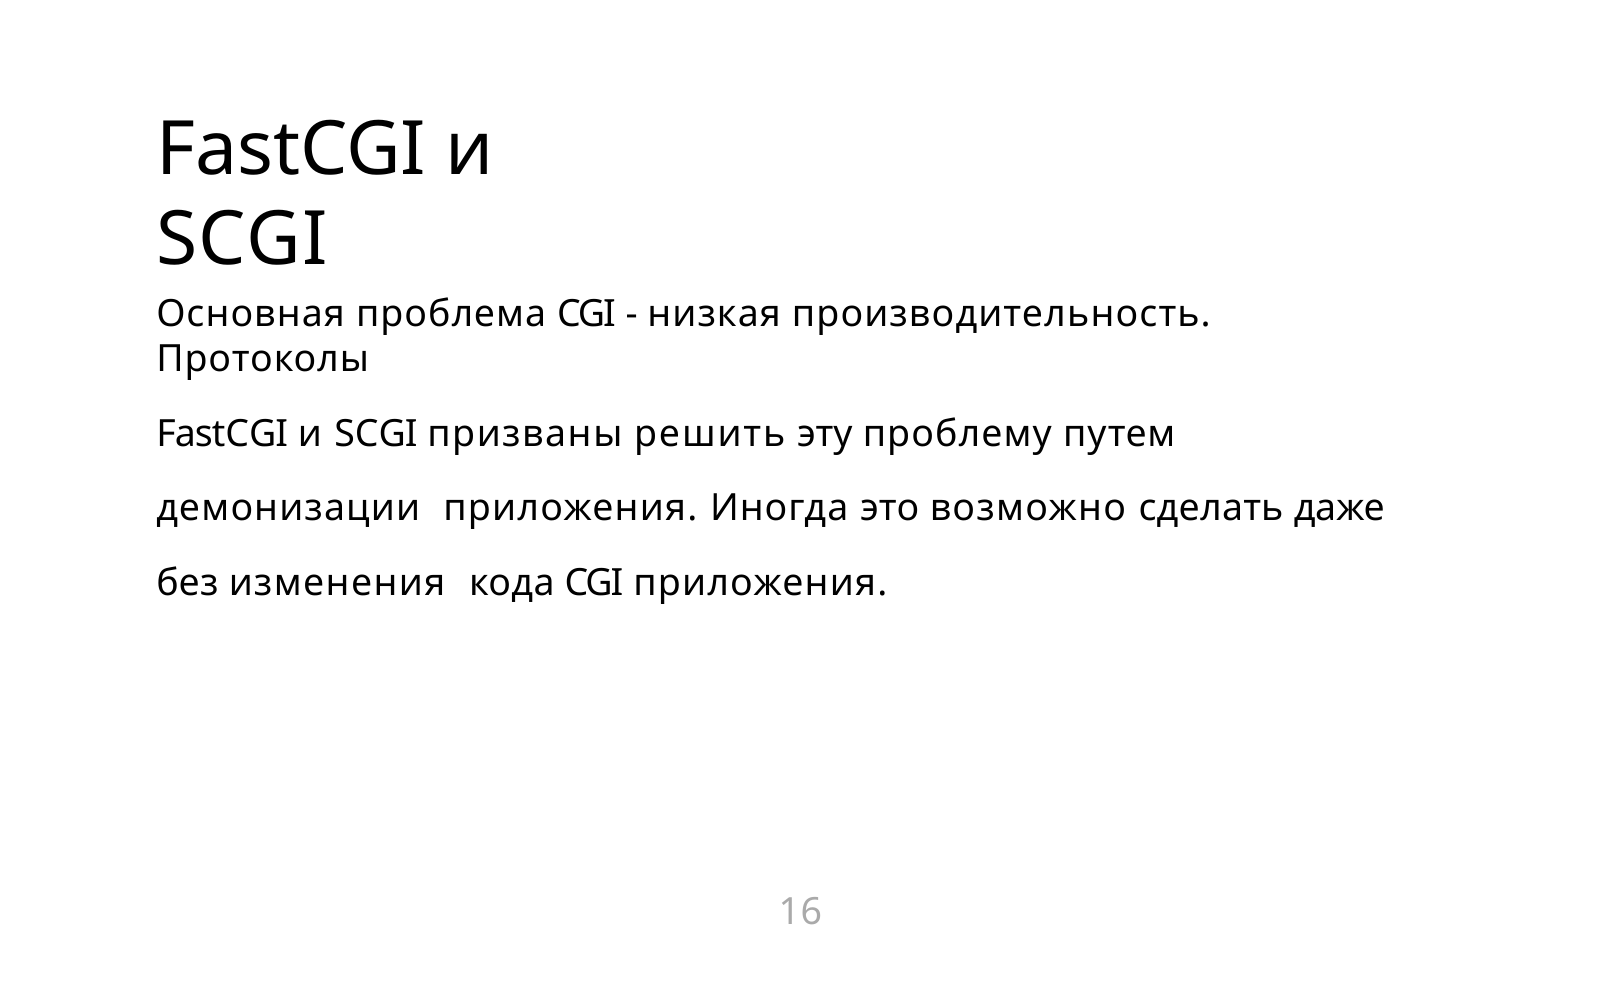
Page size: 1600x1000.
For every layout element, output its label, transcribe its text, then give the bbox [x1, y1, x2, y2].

title FastCGI и SCGI [154, 97, 658, 281]
text_box Основная проблема CGI - низкая производительность. Протоколы FastCGI и SCGI призваны решить эту проблему путем демонизации приложения. Иногда это возможно сделать даже без изменения кода CGI приложения. [154, 287, 1390, 603]
slide_number 16 [772, 882, 828, 1000]
